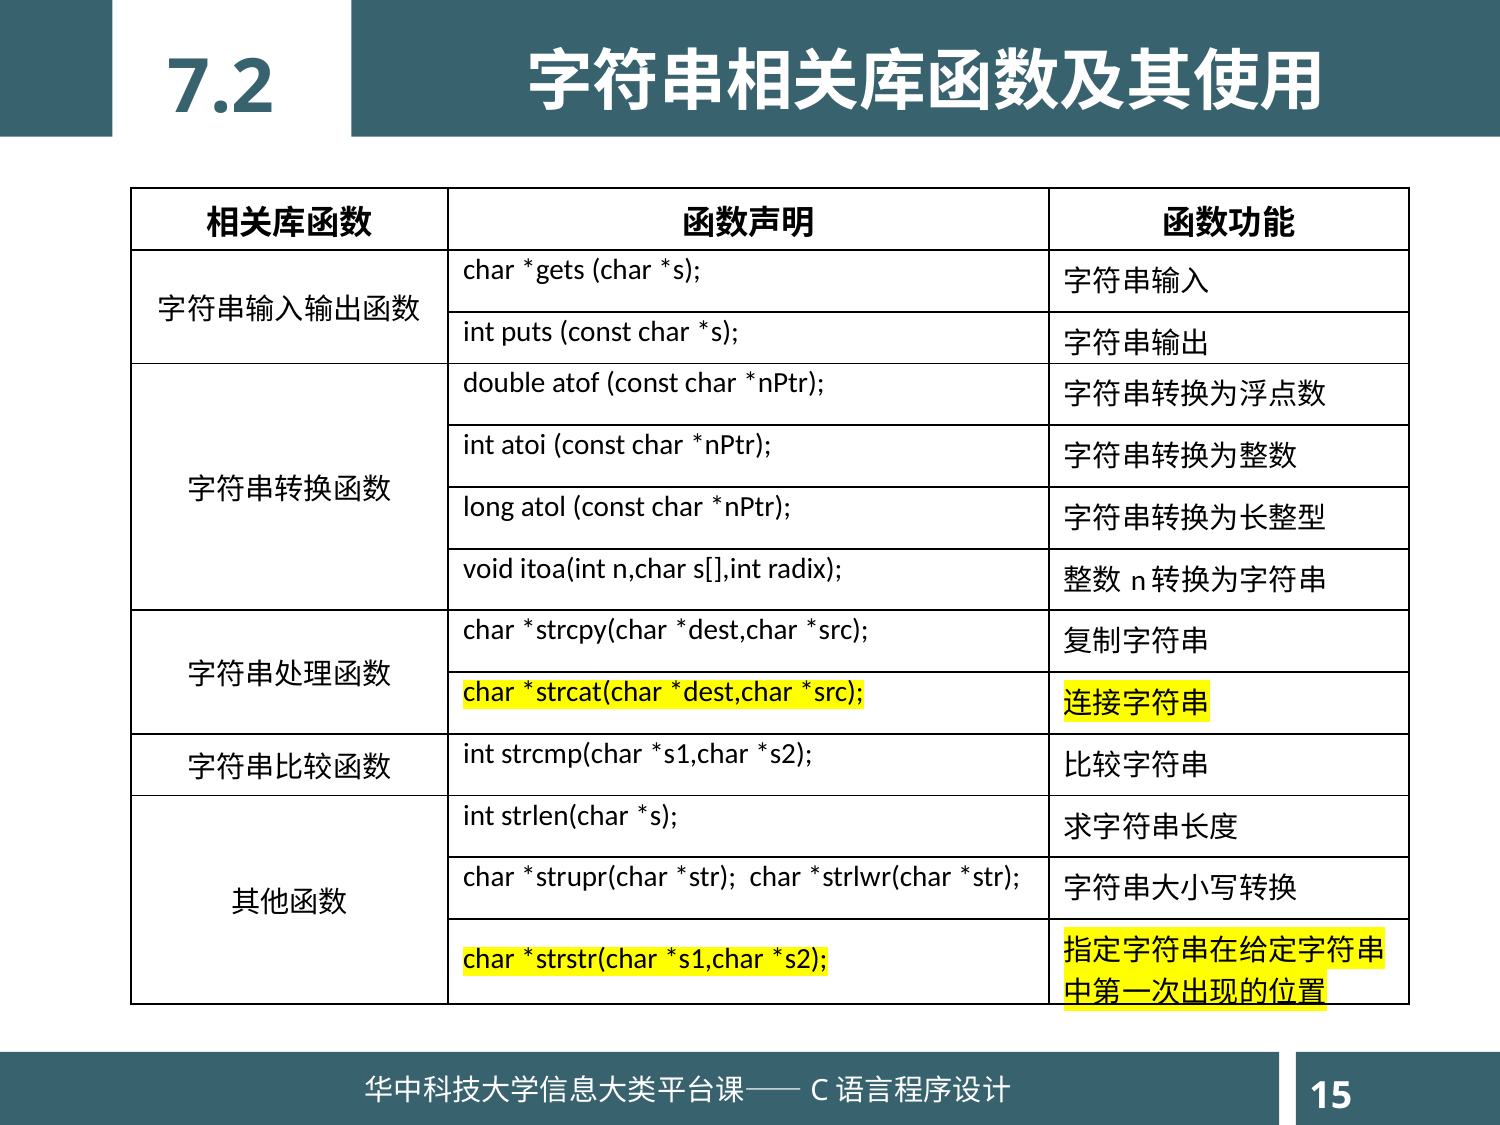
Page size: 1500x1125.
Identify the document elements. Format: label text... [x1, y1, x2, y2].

table_cell int strlen(char *s); [449, 796, 1048, 856]
table_cell int strcmp(char *s1,char *s2); [449, 735, 1048, 795]
table_cell 求字符串长度 [1050, 796, 1408, 856]
text_box 字符串相关库函数及其使用 [443, 30, 1410, 125]
table_cell 字符串转换为整数 [1050, 426, 1408, 486]
table_header 函数功能 [1050, 189, 1408, 249]
table_cell char *gets (char *s); [449, 251, 1048, 311]
table_cell 整数n转换为字符串 [1050, 550, 1408, 609]
table_cell int atoi (const char *nPtr); [449, 426, 1048, 486]
table_cell 字符串转换为长整型 [1050, 488, 1408, 548]
table_cell 连接字符串 [1050, 673, 1408, 733]
table_cell int puts (const char *s); [449, 313, 1048, 363]
table_cell 复制字符串 [1050, 611, 1408, 671]
table_header 相关库函数 [132, 189, 447, 249]
table_cell char *strupr(char *str); char *strlwr(char *str); [449, 858, 1048, 918]
table_cell char *strcpy(char *dest,char *src); [449, 611, 1048, 671]
table_cell 指定字符串在给定字符串中第一次出现的位置 [1050, 920, 1408, 1003]
table_cell 比较字符串 [1050, 735, 1408, 795]
table_header 函数声明 [449, 189, 1048, 249]
table_cell long atol (const char *nPtr); [449, 488, 1048, 548]
table_cell char *strstr(char *s1,char *s2); [449, 920, 1048, 1003]
table_cell 字符串处理函数 [132, 611, 447, 733]
table_cell 字符串输入 [1050, 251, 1408, 311]
text_box 7.2 [152, 30, 290, 135]
table_cell double atof (const char *nPtr); [449, 364, 1048, 424]
table_cell 字符串输入输出函数 [132, 251, 447, 363]
table_cell 字符串转换为浮点数 [1050, 364, 1408, 424]
table_cell 字符串大小写转换 [1050, 858, 1408, 918]
table_cell void itoa(int n,char s[],int radix); [449, 550, 1048, 609]
table_cell char *strcat(char *dest,char *src); [449, 673, 1048, 733]
table_cell 字符串转换函数 [132, 364, 447, 609]
table_cell 其他函数 [132, 796, 447, 1003]
table_cell 字符串输出 [1050, 313, 1408, 363]
table_cell 字符串比较函数 [132, 735, 447, 795]
